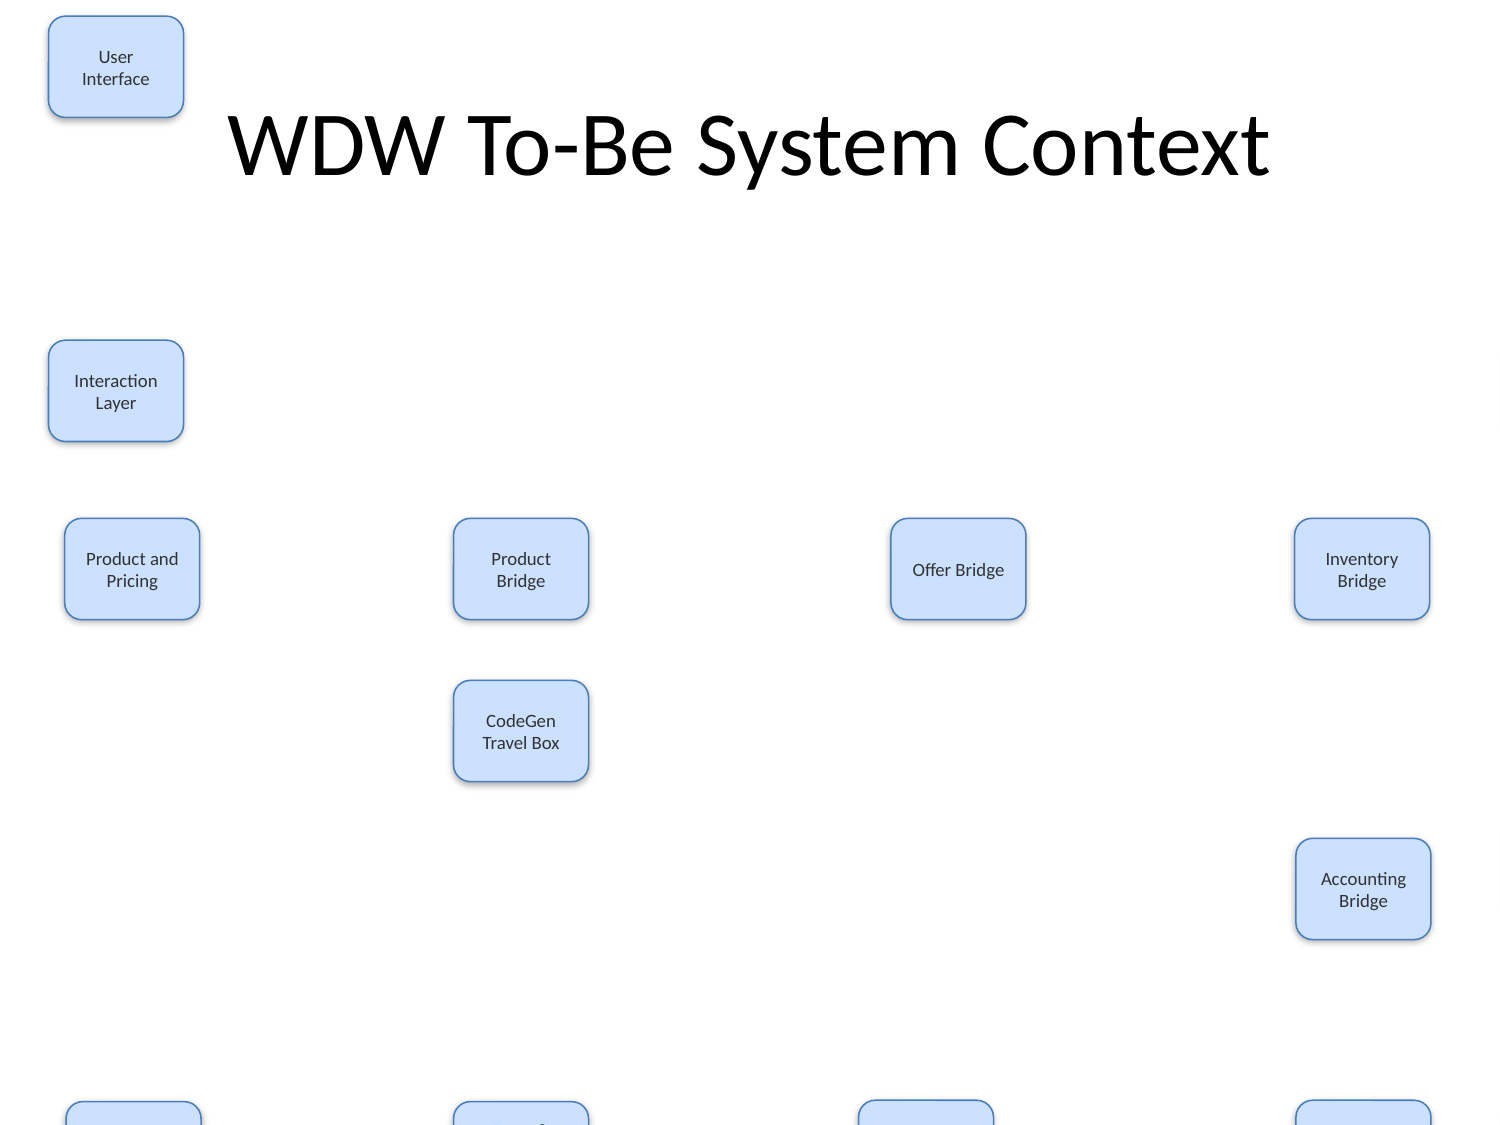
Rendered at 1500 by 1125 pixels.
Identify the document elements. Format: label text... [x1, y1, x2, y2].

text_box Party & Contact [65, 1100, 202, 1125]
text_box Inventory Bridge [1293, 517, 1431, 621]
text_box Analytics Bridge [857, 1099, 995, 1125]
text_box User Interface [47, 15, 185, 119]
text_box Offer Bridge [890, 517, 1027, 621]
text_box Order Bridge [1295, 1099, 1432, 1125]
text_box Party & Contract Bridge [452, 1100, 590, 1125]
text_box Interaction Layer [47, 339, 185, 443]
text_box Product and Pricing [63, 517, 201, 621]
text_box Accounting Bridge [1295, 837, 1432, 941]
text_box Product Bridge [452, 517, 590, 621]
text_box CodeGen Travel Box [452, 679, 590, 783]
title WDW To-Be System Context [75, 45, 1425, 233]
